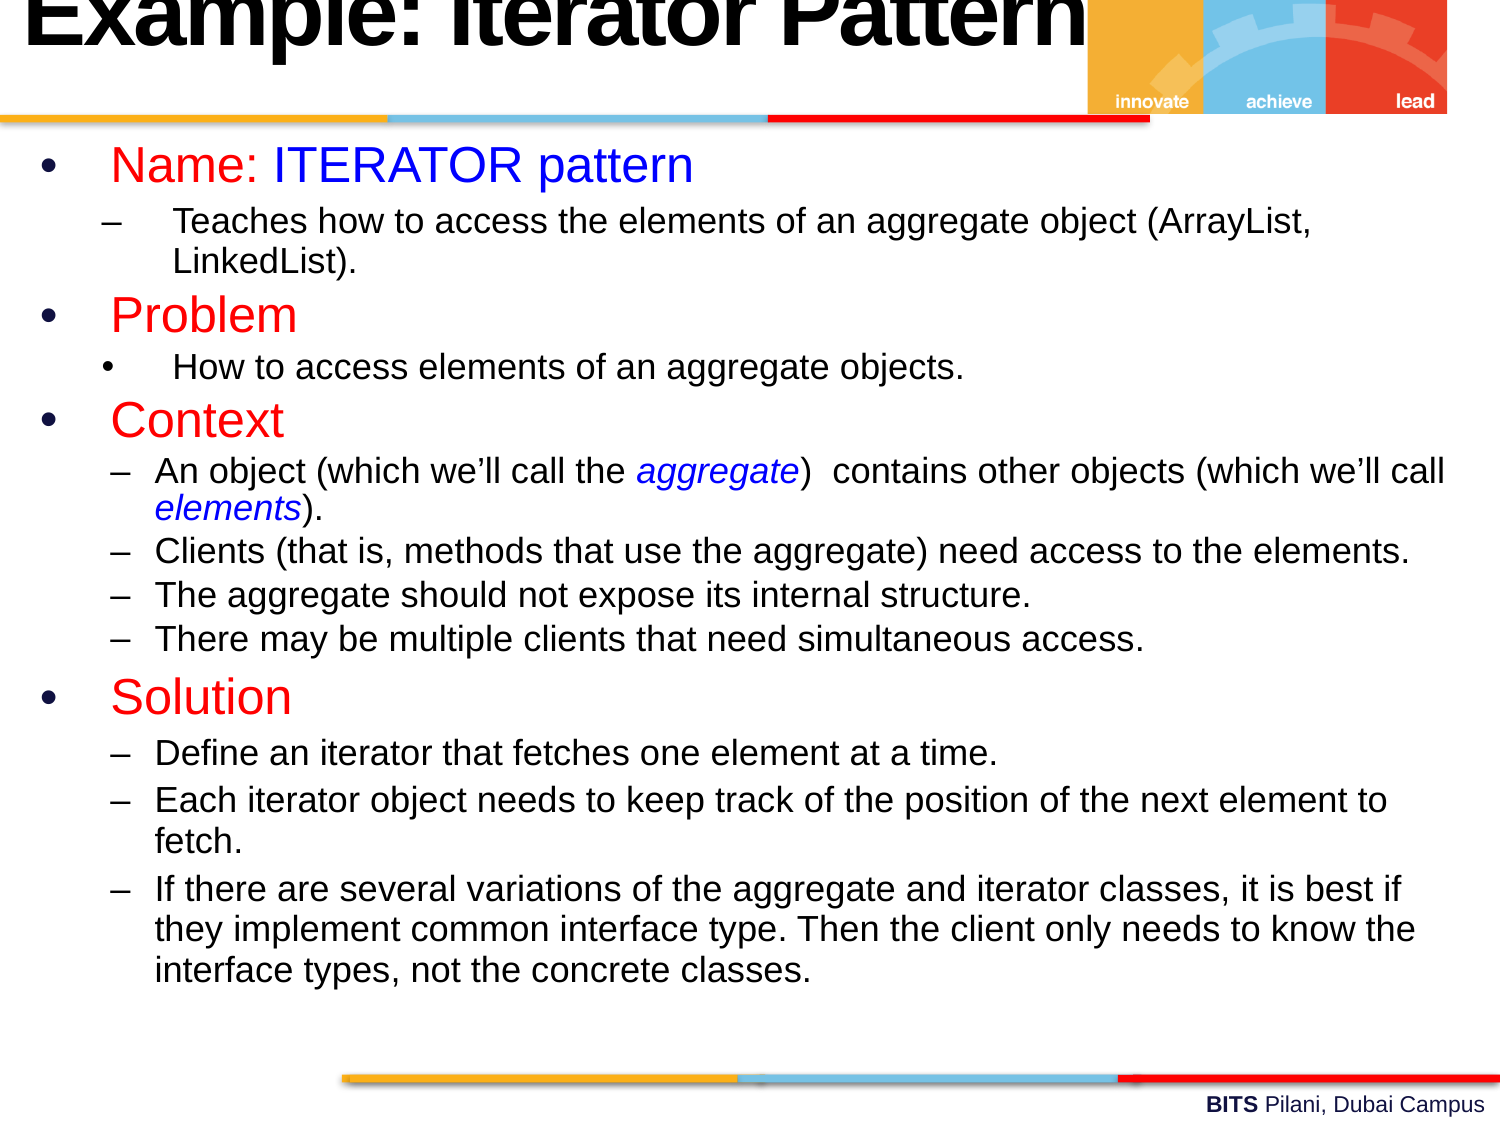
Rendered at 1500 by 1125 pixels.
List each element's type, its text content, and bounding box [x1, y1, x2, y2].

list Example: Iterator Pattern [7, 30, 1108, 78]
list Name: ITERATOR pattern Teaches how to access the elements of an aggregate object (ArrayList, LinkedList). Problem How to access elements of an aggregate objects. Context An object (which we’ll call the aggregate) contains other objects (which we’ll call elements). Clients (that is, methods that use the aggregate) need access to the elements. The aggregate should not expose its internal structure. There may be multiple clients that need simultaneous access. Solution Define an iterator that fetches one element at a time. Each iterator object needs to keep track of the position of the next element to fetch. If there are several variations of the aggregate and iterator classes, it is best if they implement common interface type. Then the client only needs to know the interface types, not the concrete classes. [24, 129, 1475, 1066]
picture [1087, 0, 1448, 114]
